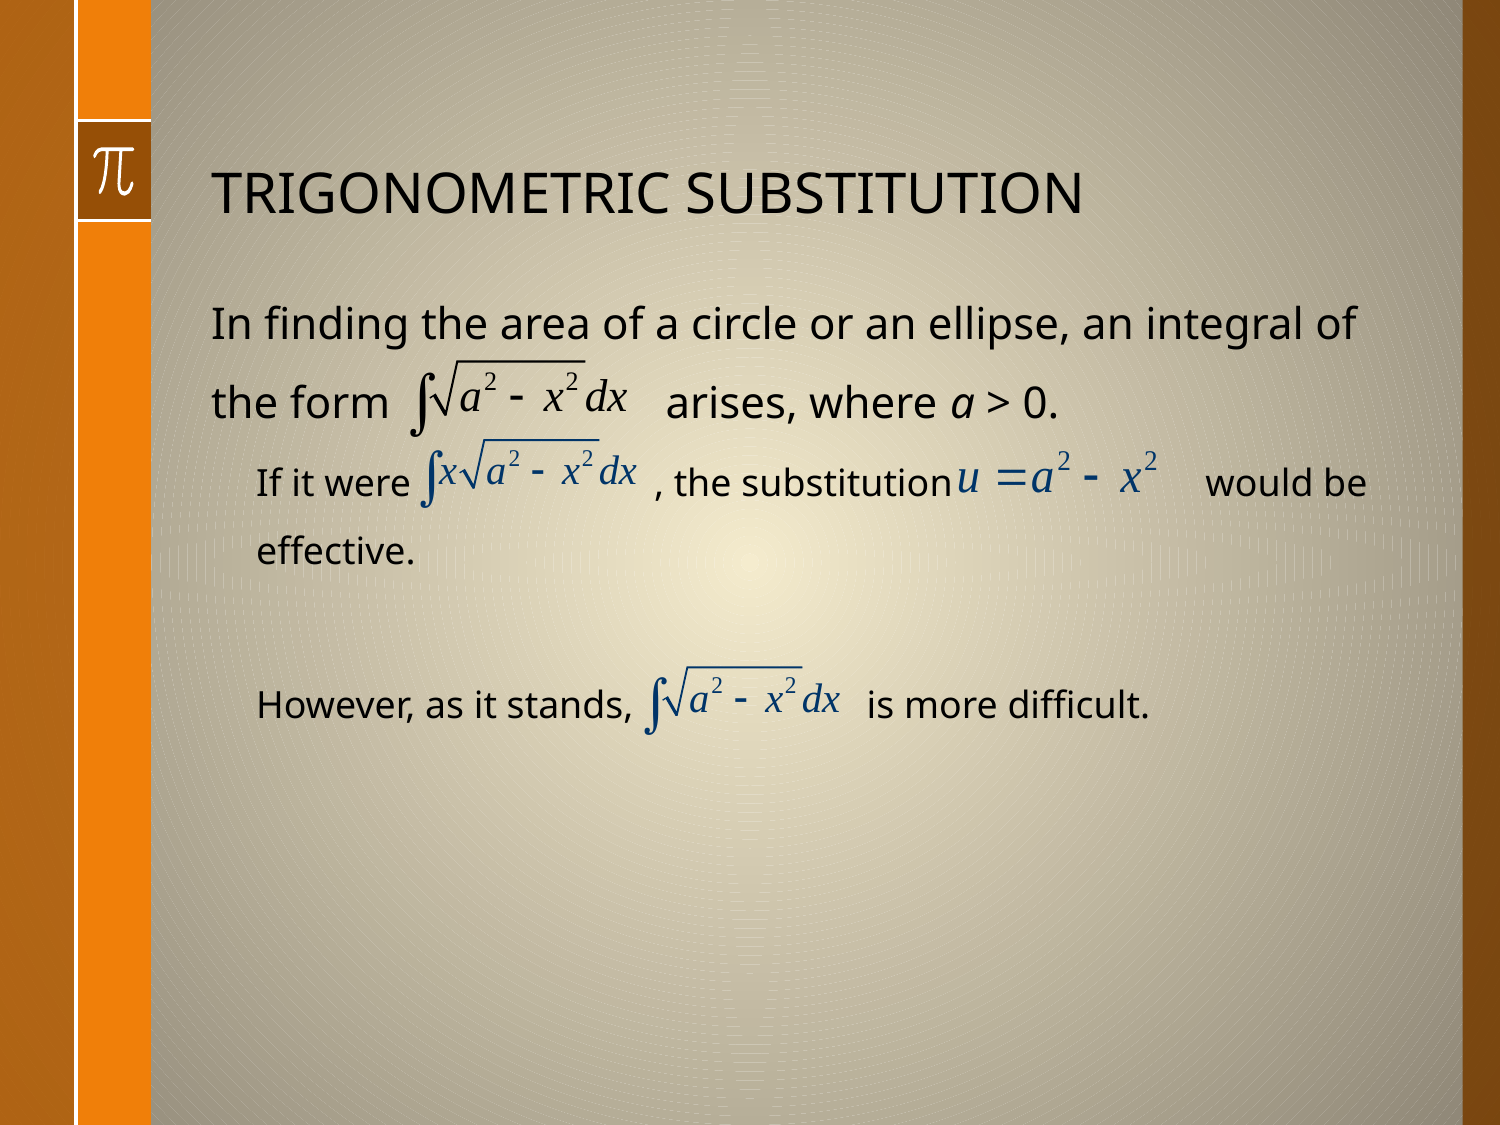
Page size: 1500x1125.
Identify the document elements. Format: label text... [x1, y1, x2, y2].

title TRIGONOMETRIC SUBSTITUTION [196, 29, 1400, 233]
list In finding the area of a circle or an ellipse, an integral of the form arises, where a > 0. If it were , the substitution would be effective. However, as it stands, is more difficult. [196, 262, 1400, 1013]
picture [631, 656, 846, 737]
picture [950, 438, 1164, 503]
picture [395, 349, 641, 510]
